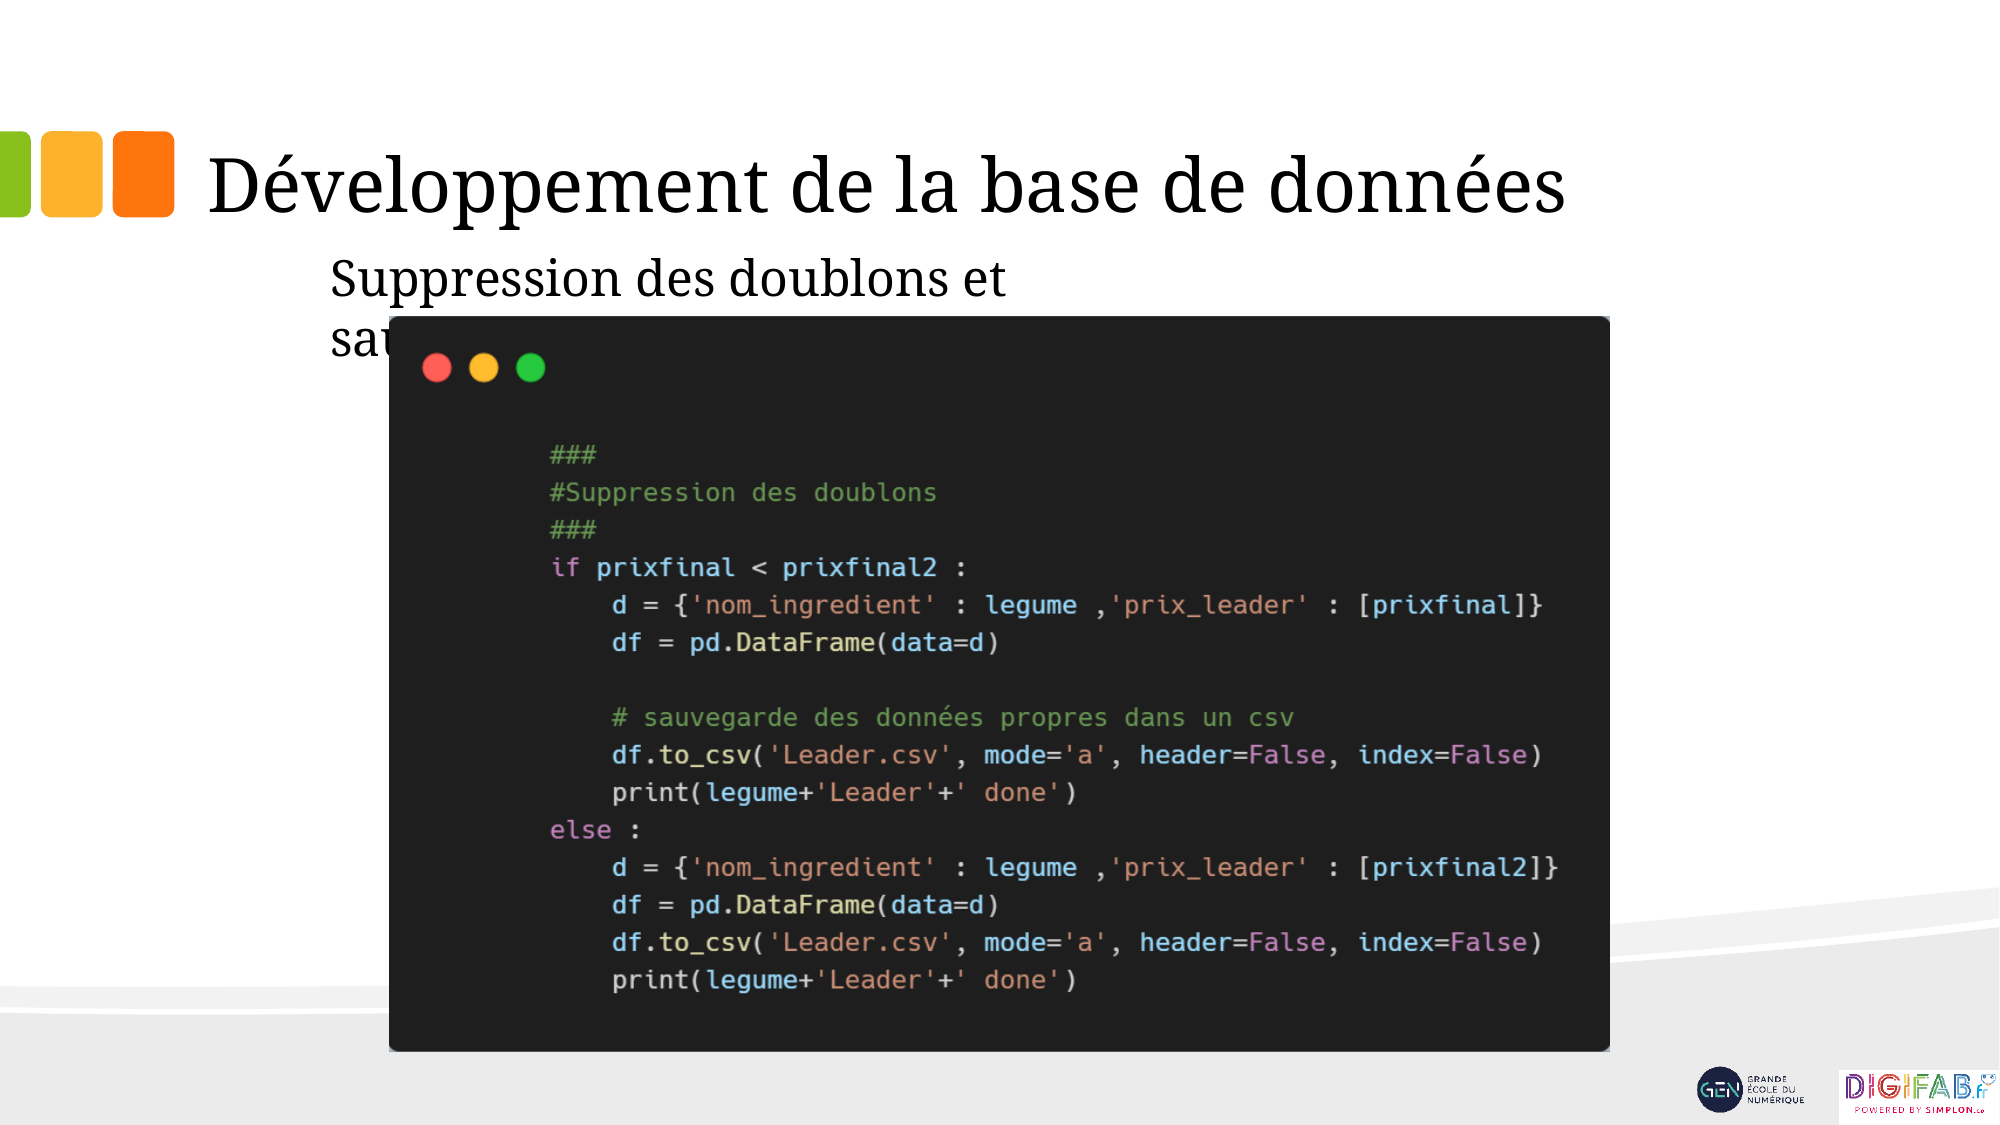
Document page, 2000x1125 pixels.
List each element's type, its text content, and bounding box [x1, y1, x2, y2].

picture [1839, 1070, 2000, 1125]
picture [1663, 1031, 1838, 1125]
text_box Suppression des doublons et sauvegarde [315, 239, 1272, 375]
title Développement de la base de données [187, 24, 1787, 238]
picture [389, 314, 1610, 1053]
